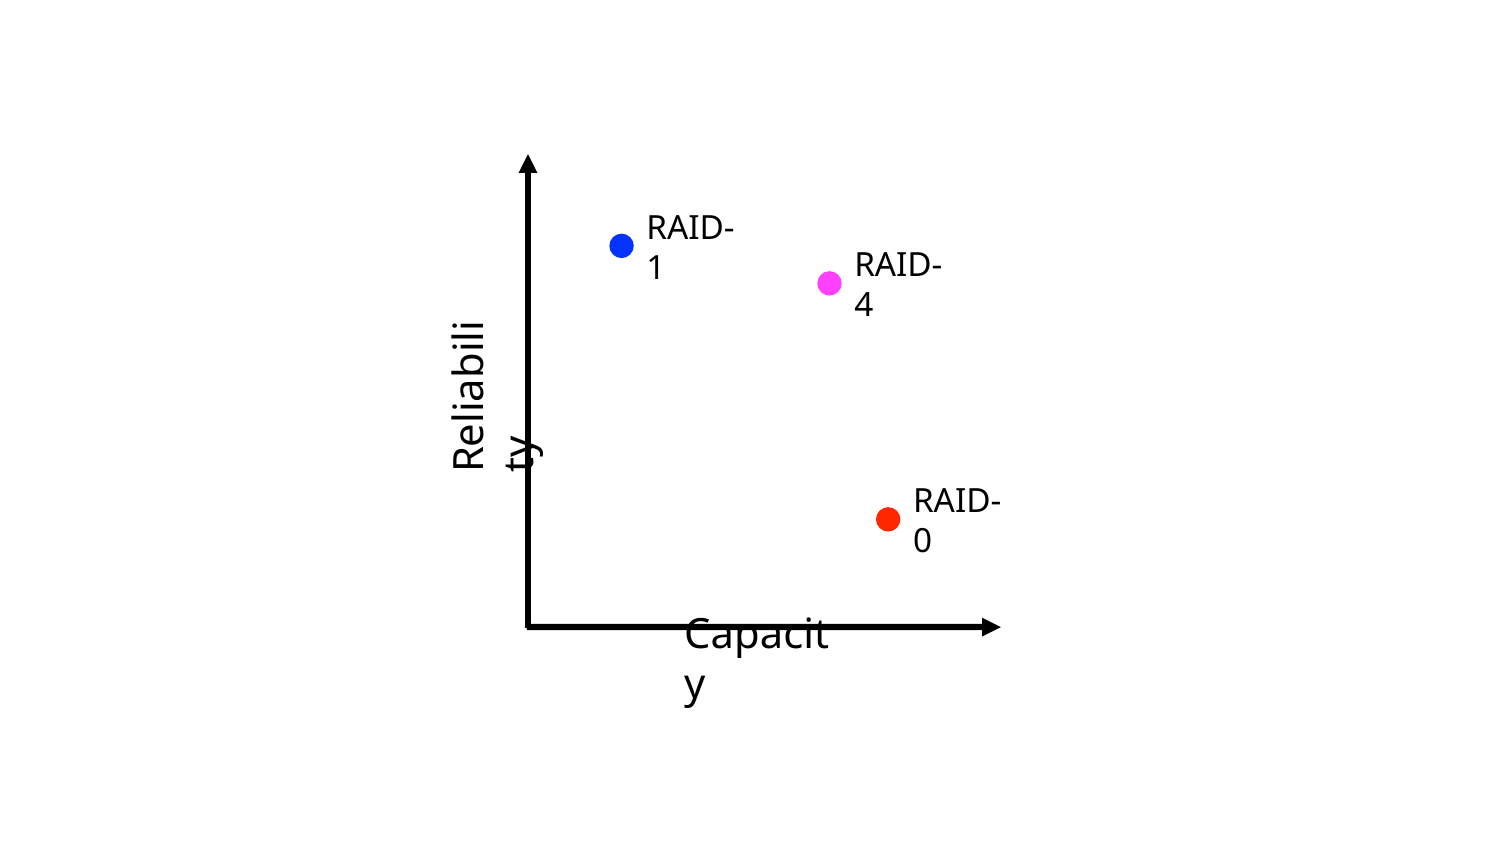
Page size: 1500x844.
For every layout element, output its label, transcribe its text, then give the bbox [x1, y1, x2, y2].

text_box RAID-0 [908, 475, 1022, 564]
text_box RAID-1 [642, 201, 755, 291]
text_box Reliability [437, 305, 546, 478]
text_box [876, 507, 901, 532]
text_box RAID-4 [850, 239, 963, 328]
text_box [817, 271, 842, 296]
text_box Capacity [679, 602, 835, 712]
text_box [521, 154, 535, 305]
text_box [609, 233, 634, 259]
text_box [835, 620, 1001, 634]
